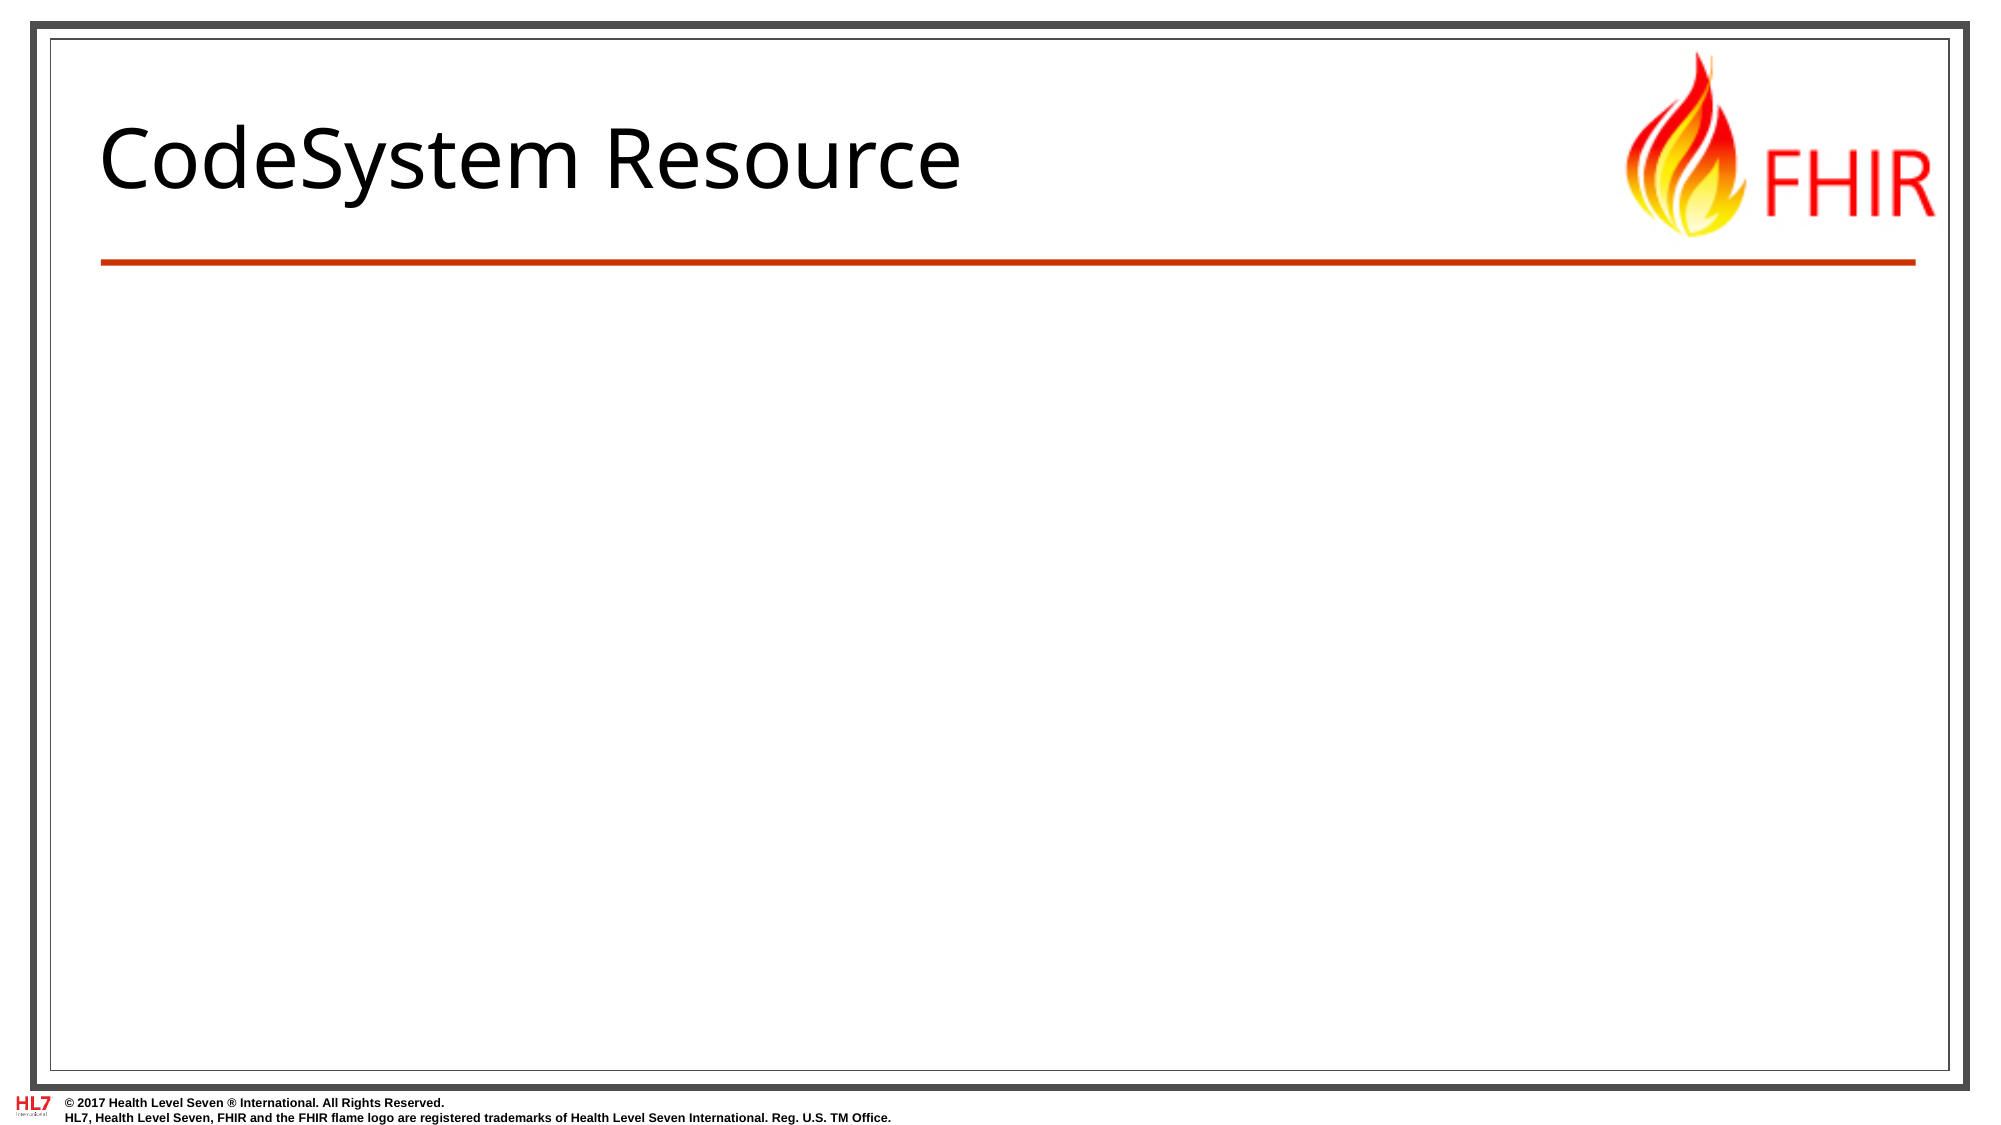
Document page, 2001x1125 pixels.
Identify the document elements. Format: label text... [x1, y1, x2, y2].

picture [1613, 41, 1948, 247]
picture [16, 1096, 53, 1116]
title CodeSystem Resource [83, 77, 1614, 213]
